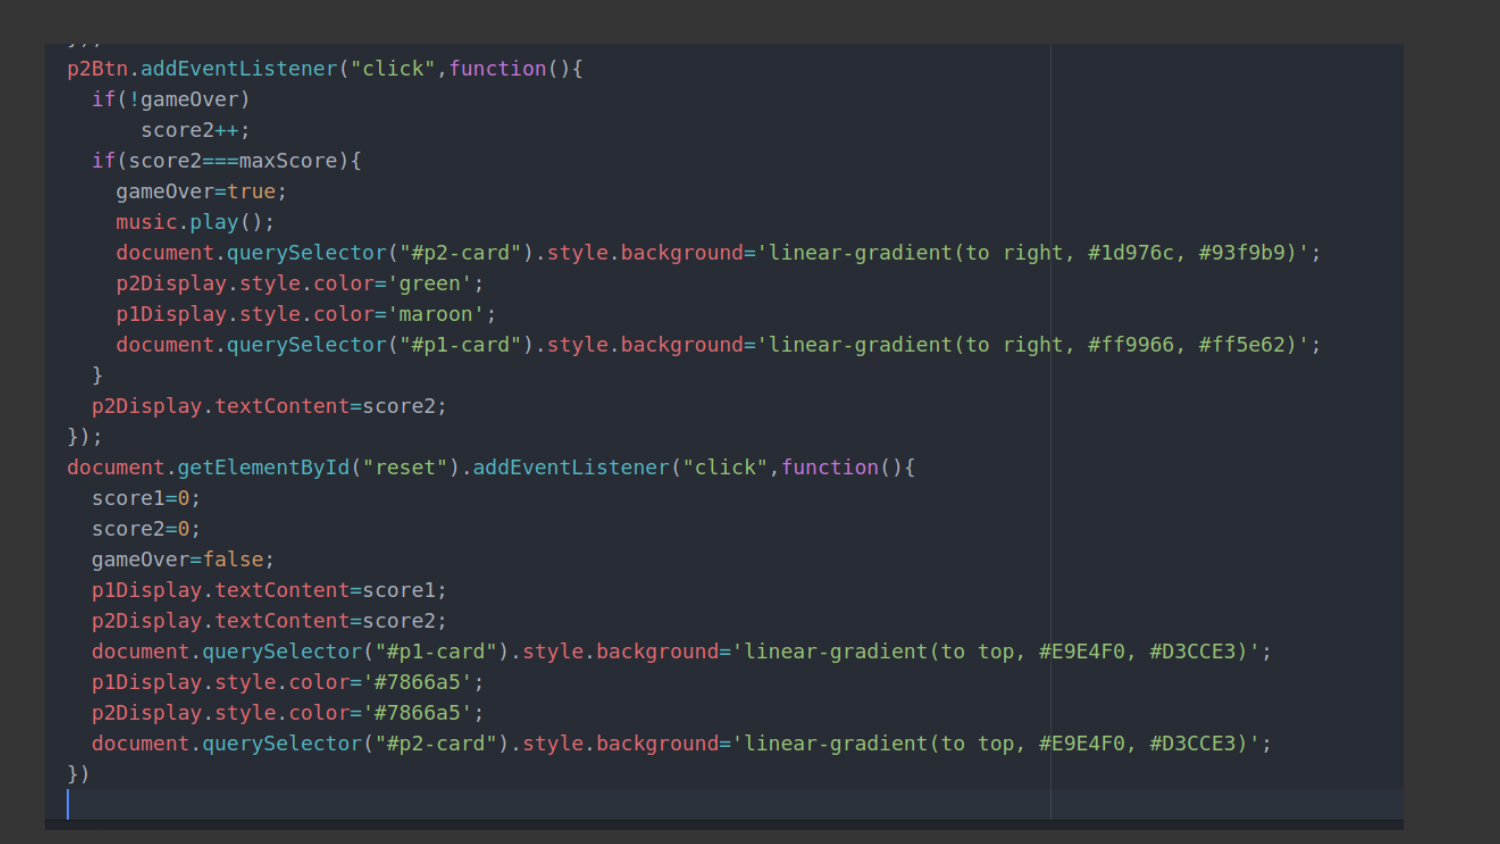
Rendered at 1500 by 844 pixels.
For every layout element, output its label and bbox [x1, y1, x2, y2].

picture [44, 44, 1404, 830]
